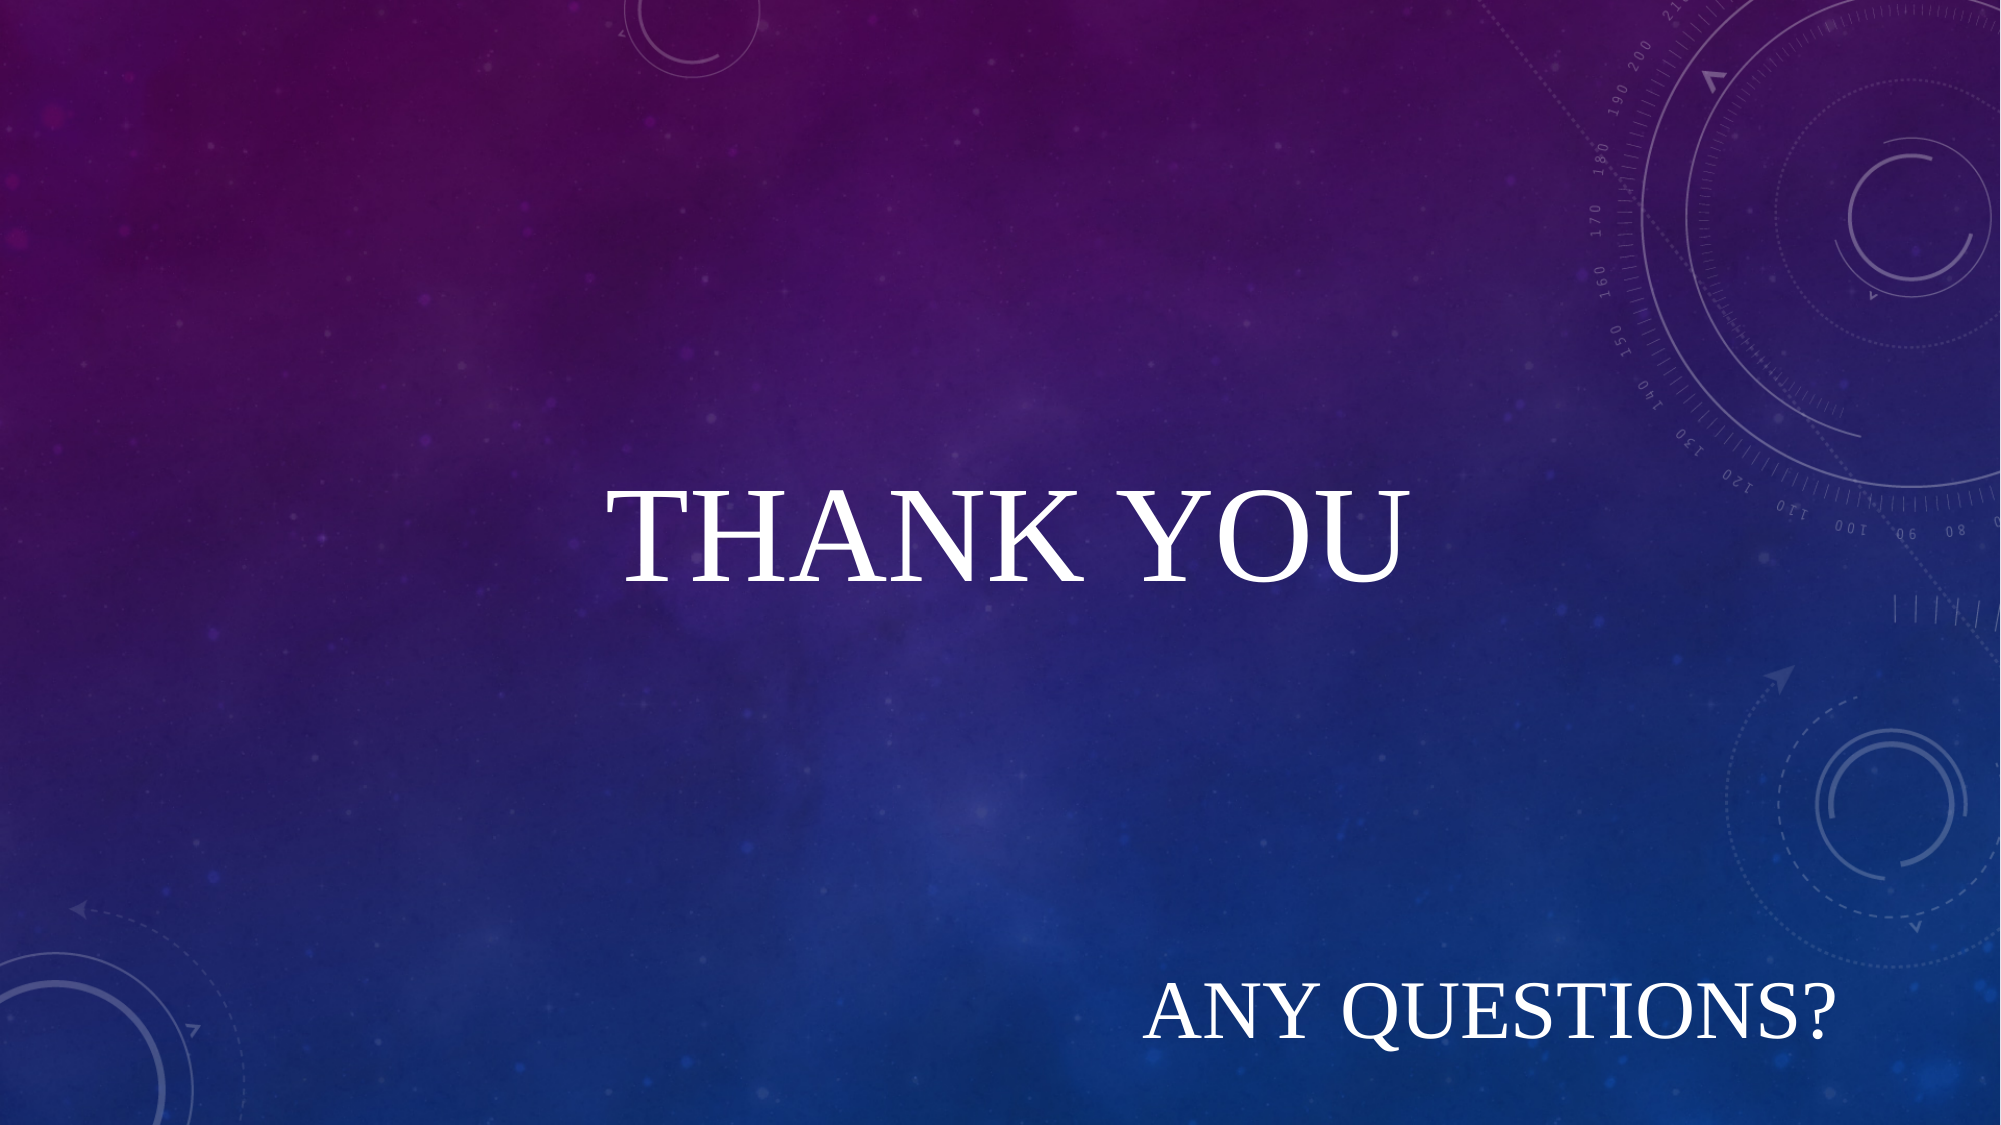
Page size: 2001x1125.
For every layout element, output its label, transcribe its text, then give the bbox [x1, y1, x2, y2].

picture [0, 0, 2001, 1125]
text_box ANY QUESTIONS? [1127, 947, 1885, 1063]
text_box THANK YOU [390, 236, 1629, 617]
